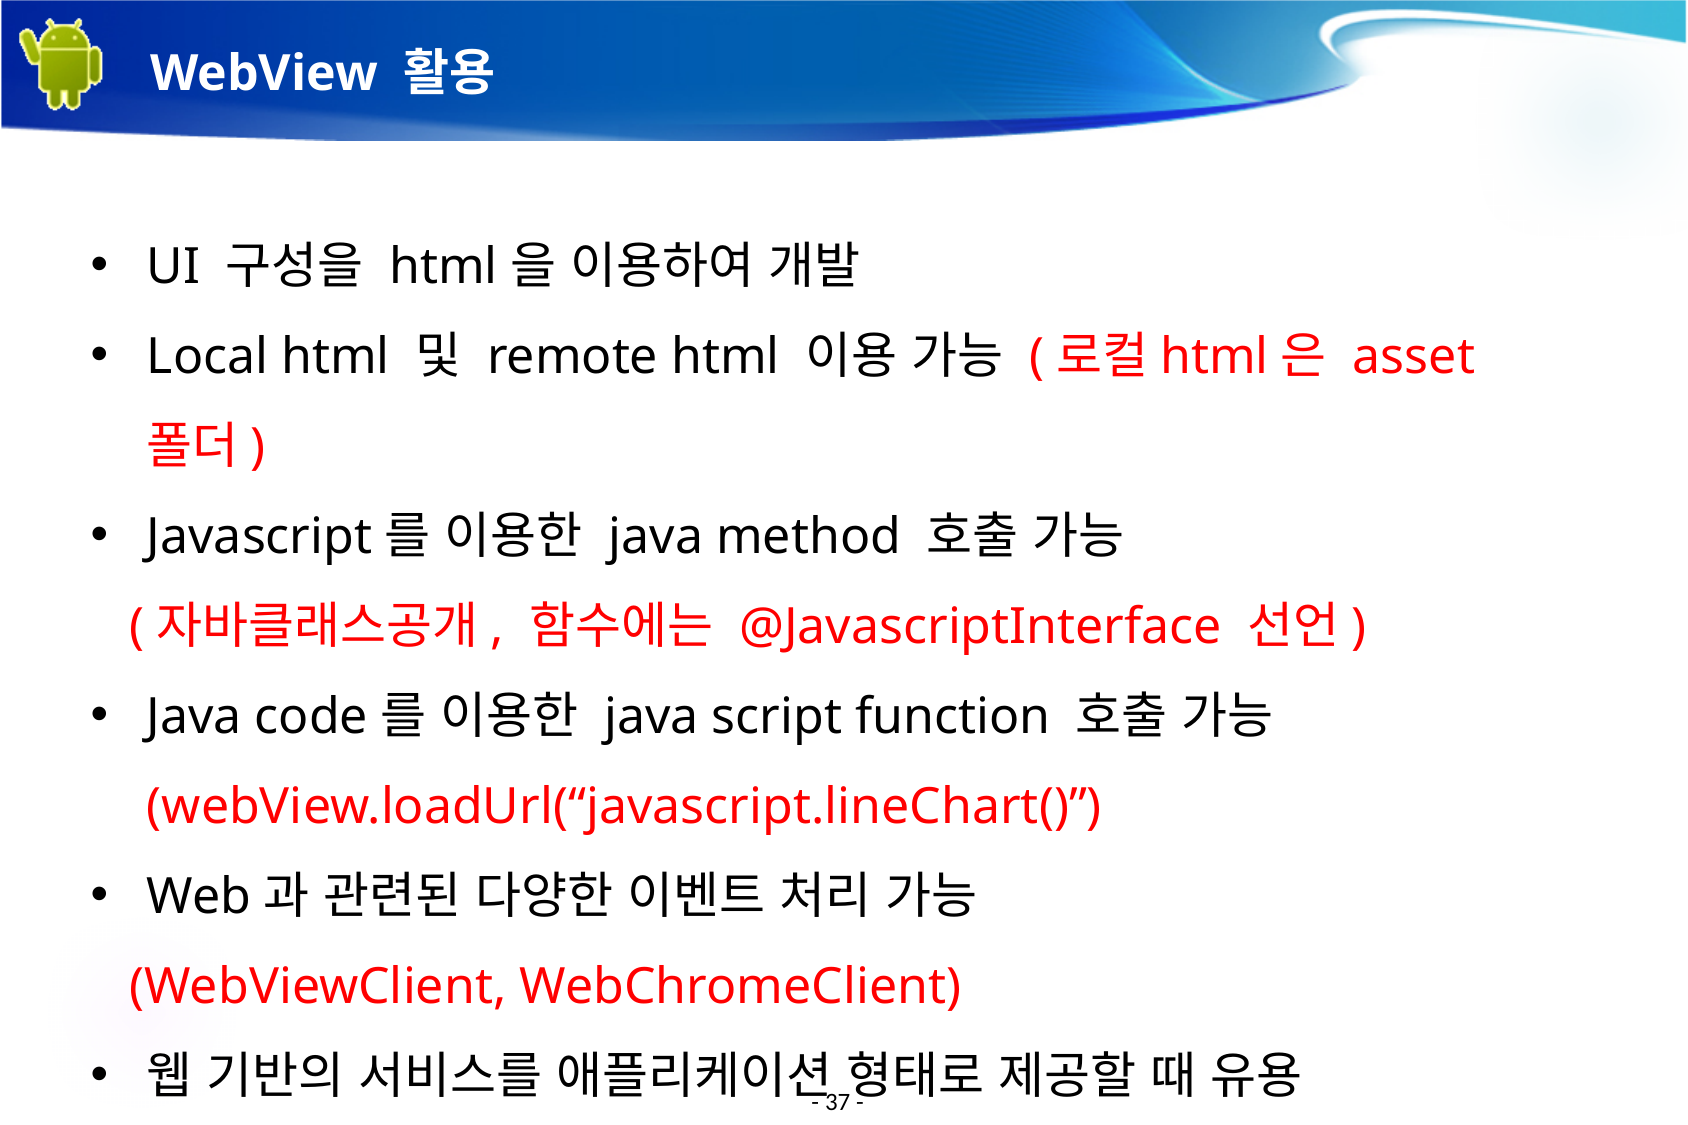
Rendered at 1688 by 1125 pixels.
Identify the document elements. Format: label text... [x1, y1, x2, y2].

text_box UI 구성을 html을 이용하여 개발 Local html 및 remote html 이용 가능 (로컬html은 asset폴더) Javascript를 이용한 java method 호출 가능 (자바클래스공개, 함수에는 @JavascriptInterface 선언) Java code를 이용한 java script function 호출 가능 (webView.loadUrl(“javascript.lineChart()”) Web과 관련된 다양한 이벤트 처리 가능 (WebViewClient, WebChromeClient) 웹 기반의 서비스를 애플리케이션 형태로 제공할 때 유용 애플리케이션 내에서 몇몇 화면을 Web으로 제공해 줄 때 유용 [75, 196, 1560, 1125]
text_box WebView 활용 [135, 33, 632, 94]
picture [0, 0, 1688, 141]
